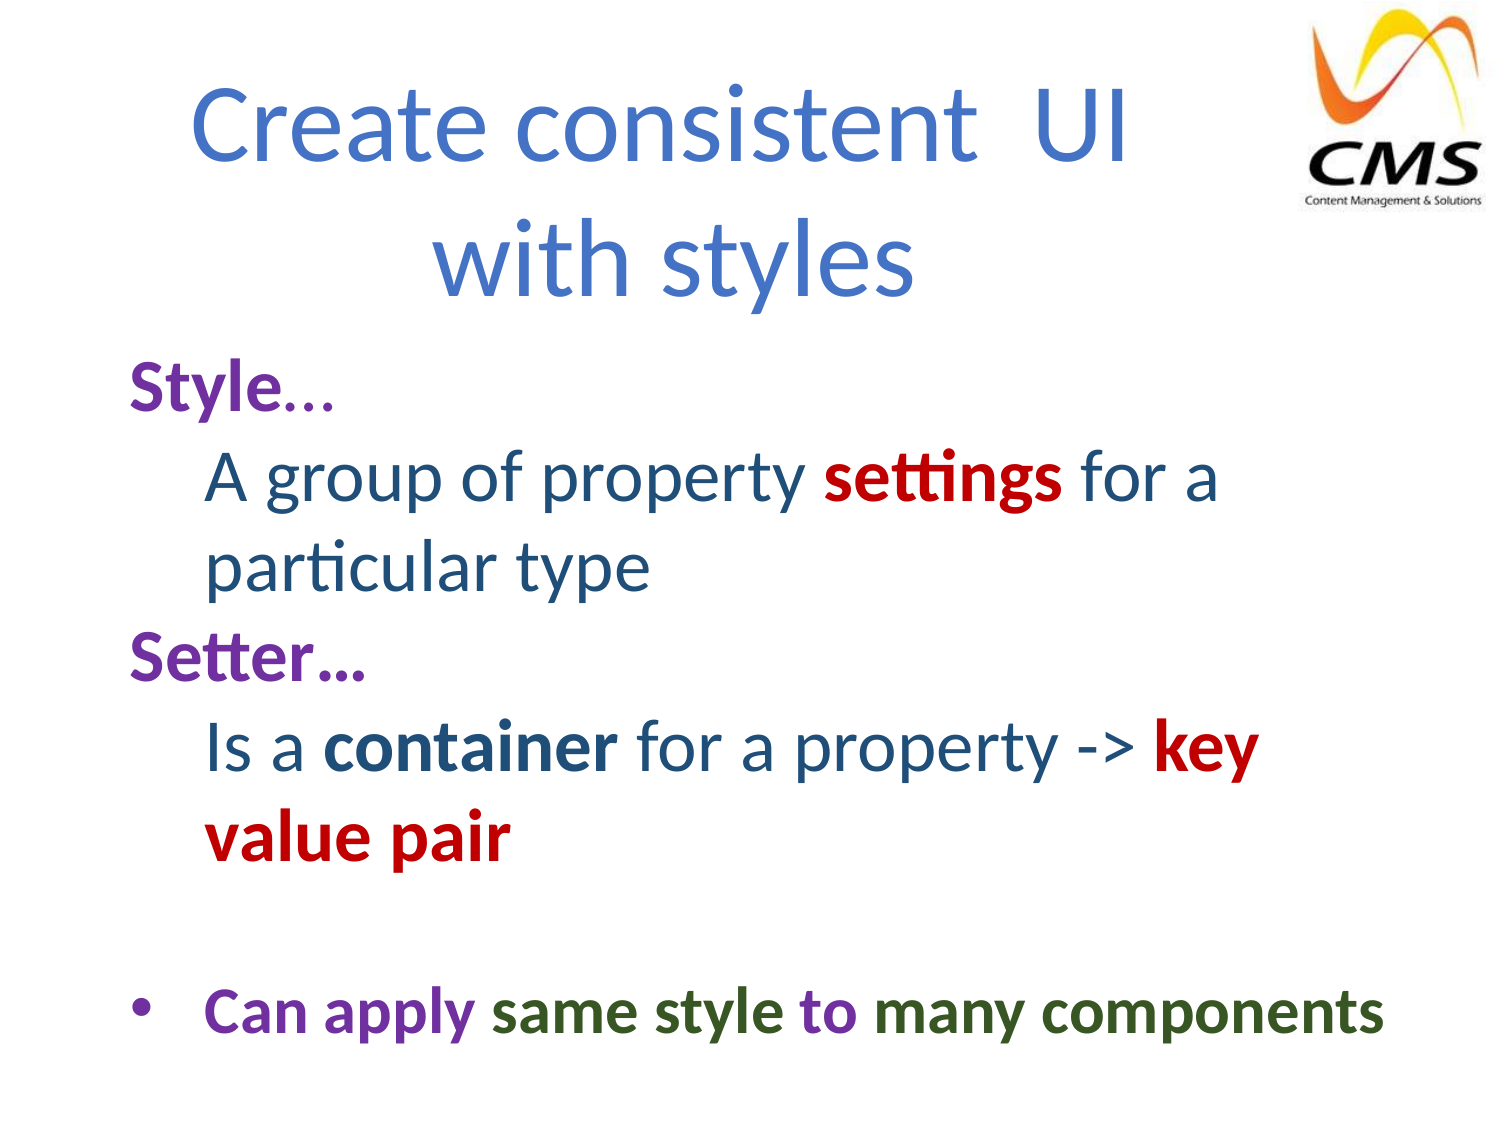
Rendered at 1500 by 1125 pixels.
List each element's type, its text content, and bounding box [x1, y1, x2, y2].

text_box Create consistent UI with styles [115, 41, 1233, 327]
picture [1289, 1, 1500, 217]
text_box Style… A group of property settings for a particular type Setter… Is a container for a property -> key value pair Can apply same style to many components [115, 329, 1431, 1054]
